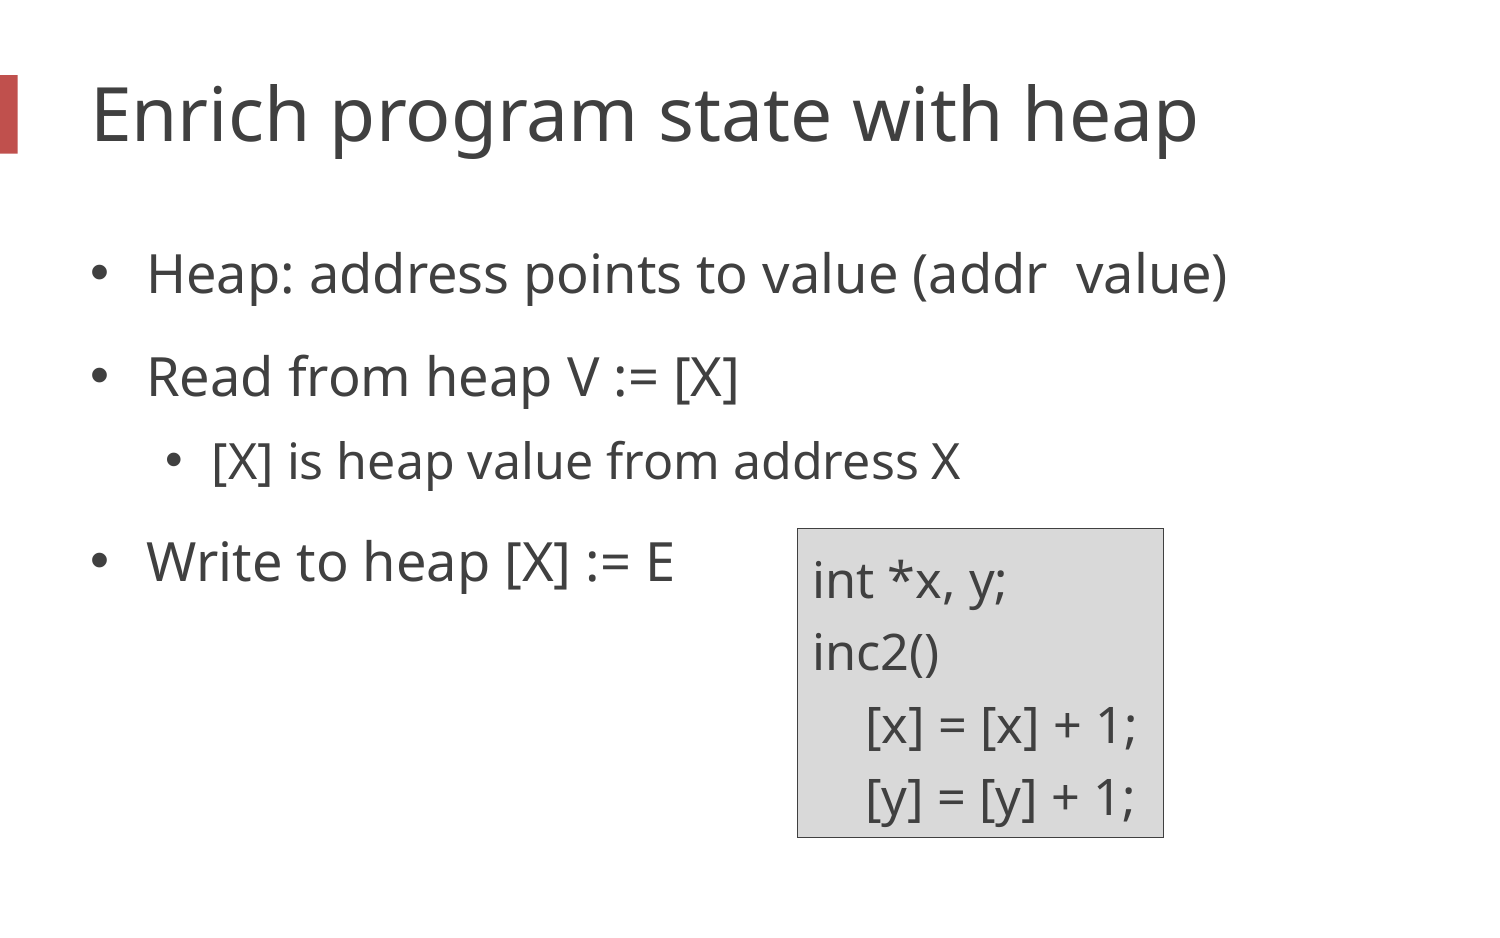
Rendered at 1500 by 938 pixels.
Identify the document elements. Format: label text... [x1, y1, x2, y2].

text_box int *x, y; inc2() [x] = [x] + 1; [y] = [y] + 1; [797, 528, 1164, 838]
title Enrich program state with heap [75, 37, 1425, 186]
